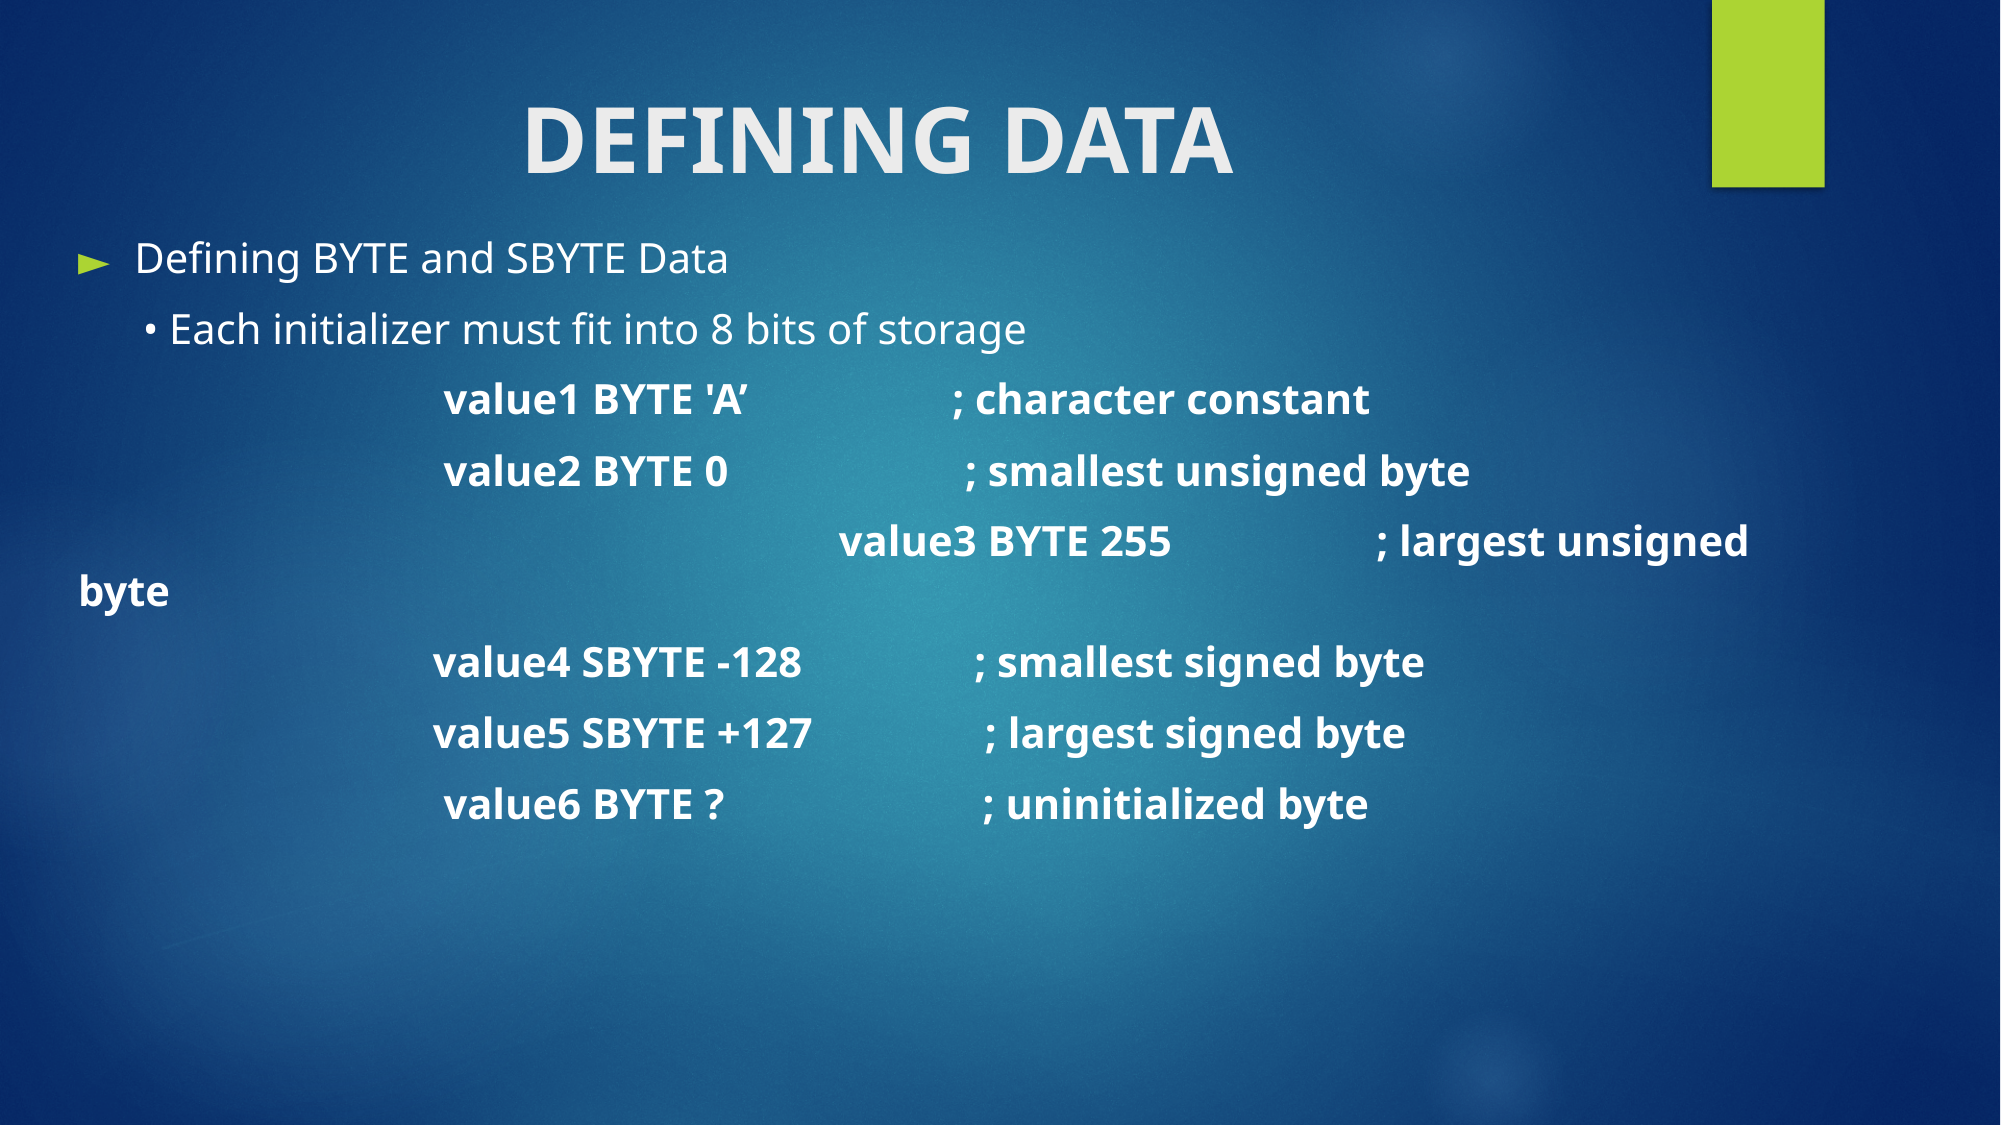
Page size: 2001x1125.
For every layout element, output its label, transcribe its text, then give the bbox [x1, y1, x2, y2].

list Defining BYTE and SBYTE Data • Each initializer must fit into 8 bits of storage value1 BYTE 'A’ ; character constant value2 BYTE 0 ; smallest unsigned byte value3 BYTE 255 ; largest unsigned byte value4 SBYTE -128 ; smallest signed byte value5 SBYTE +127 ; largest signed byte value6 BYTE ? ; uninitialized byte [63, 223, 1766, 1025]
picture [0, 0, 2001, 1125]
title DEFINING DATA [106, 74, 1649, 209]
